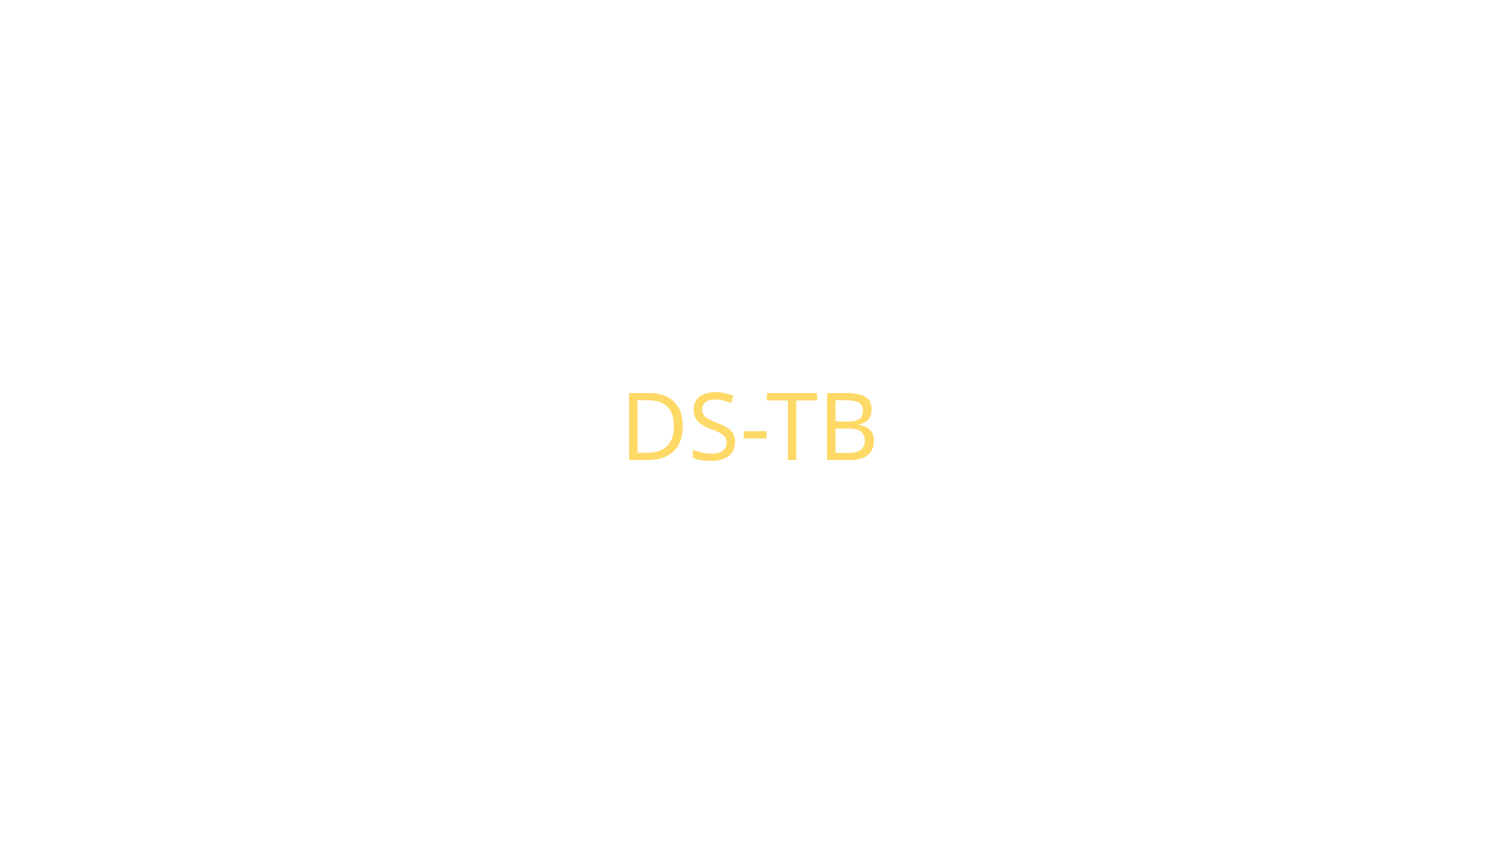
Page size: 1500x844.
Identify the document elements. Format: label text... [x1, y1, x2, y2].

title DS-TB [51, 357, 1449, 487]
